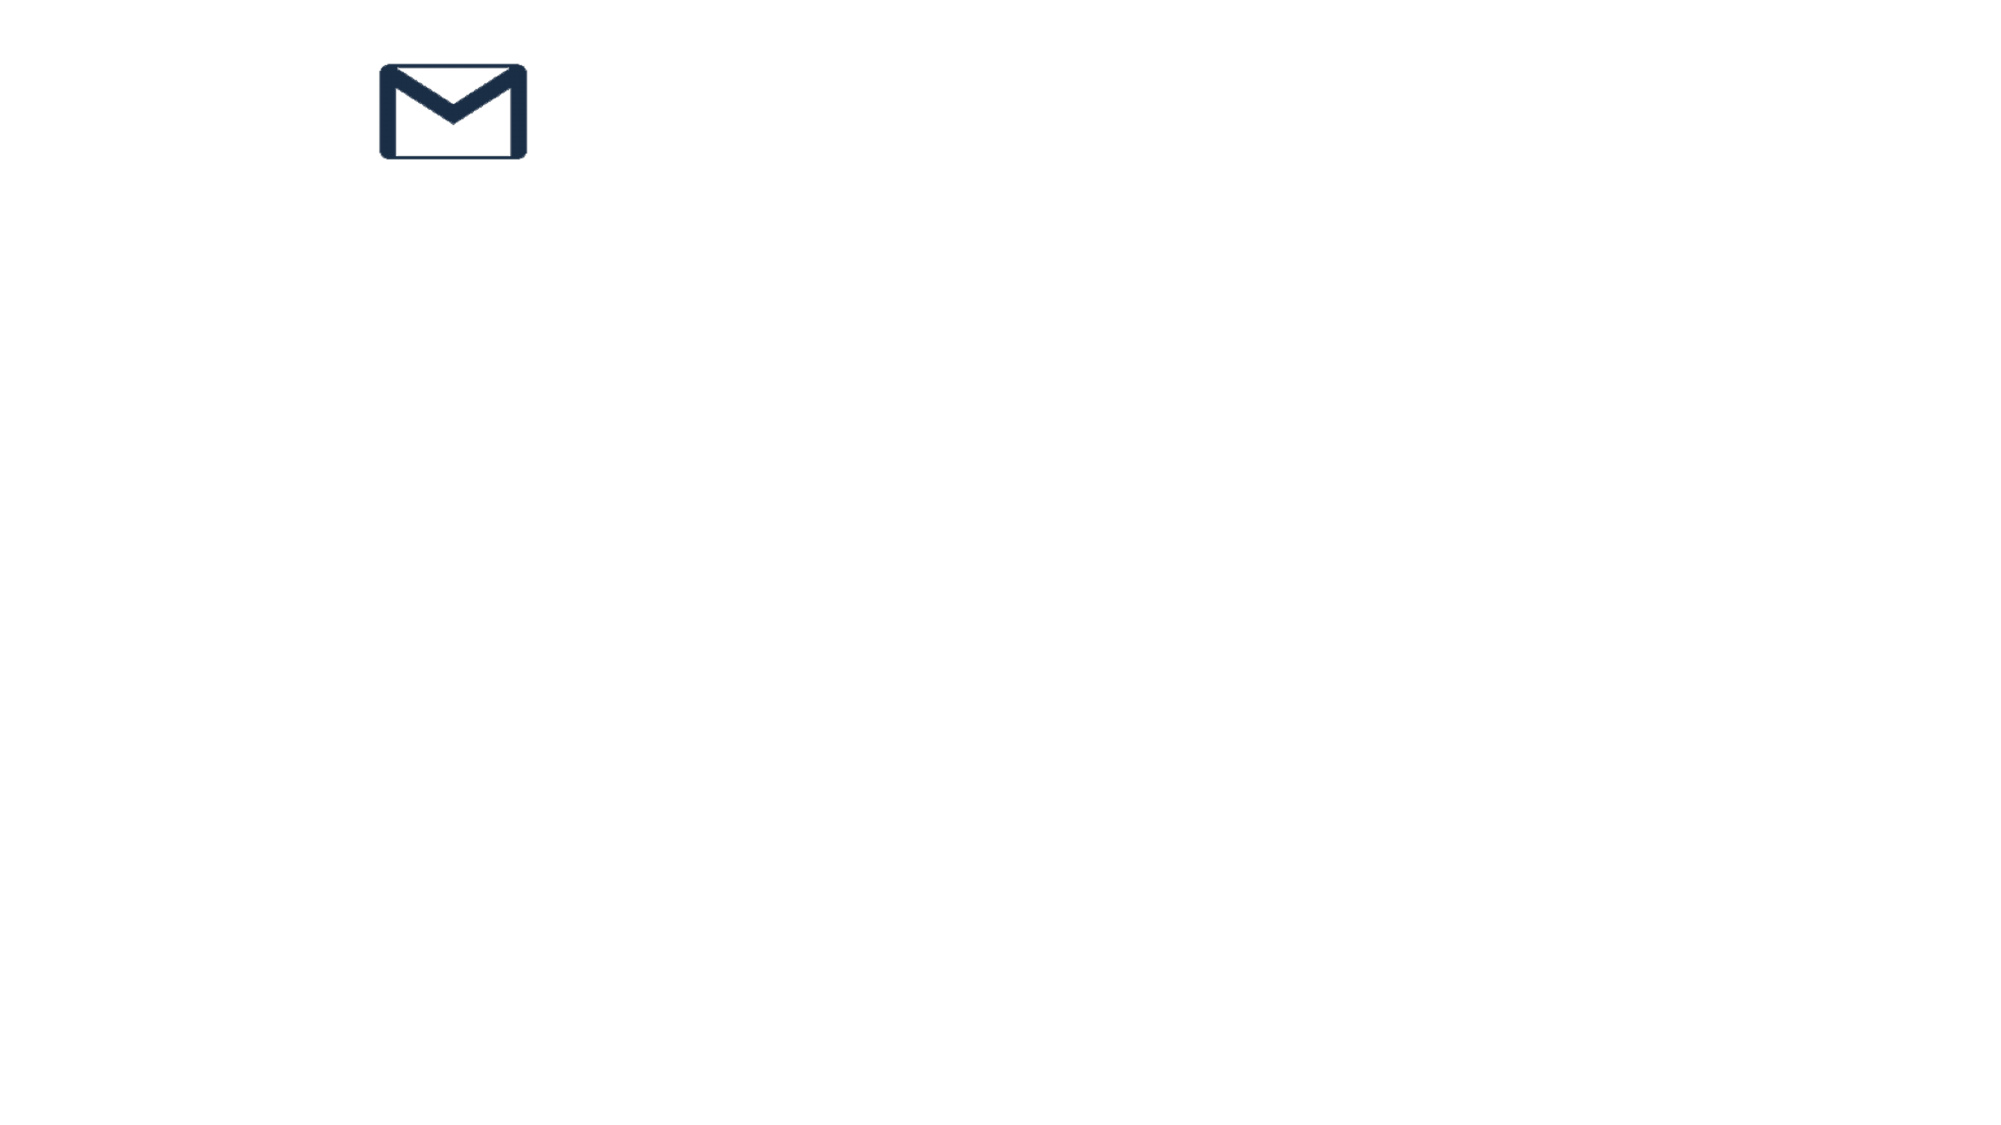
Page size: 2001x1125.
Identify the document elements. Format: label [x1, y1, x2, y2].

text_box [370, 54, 536, 171]
